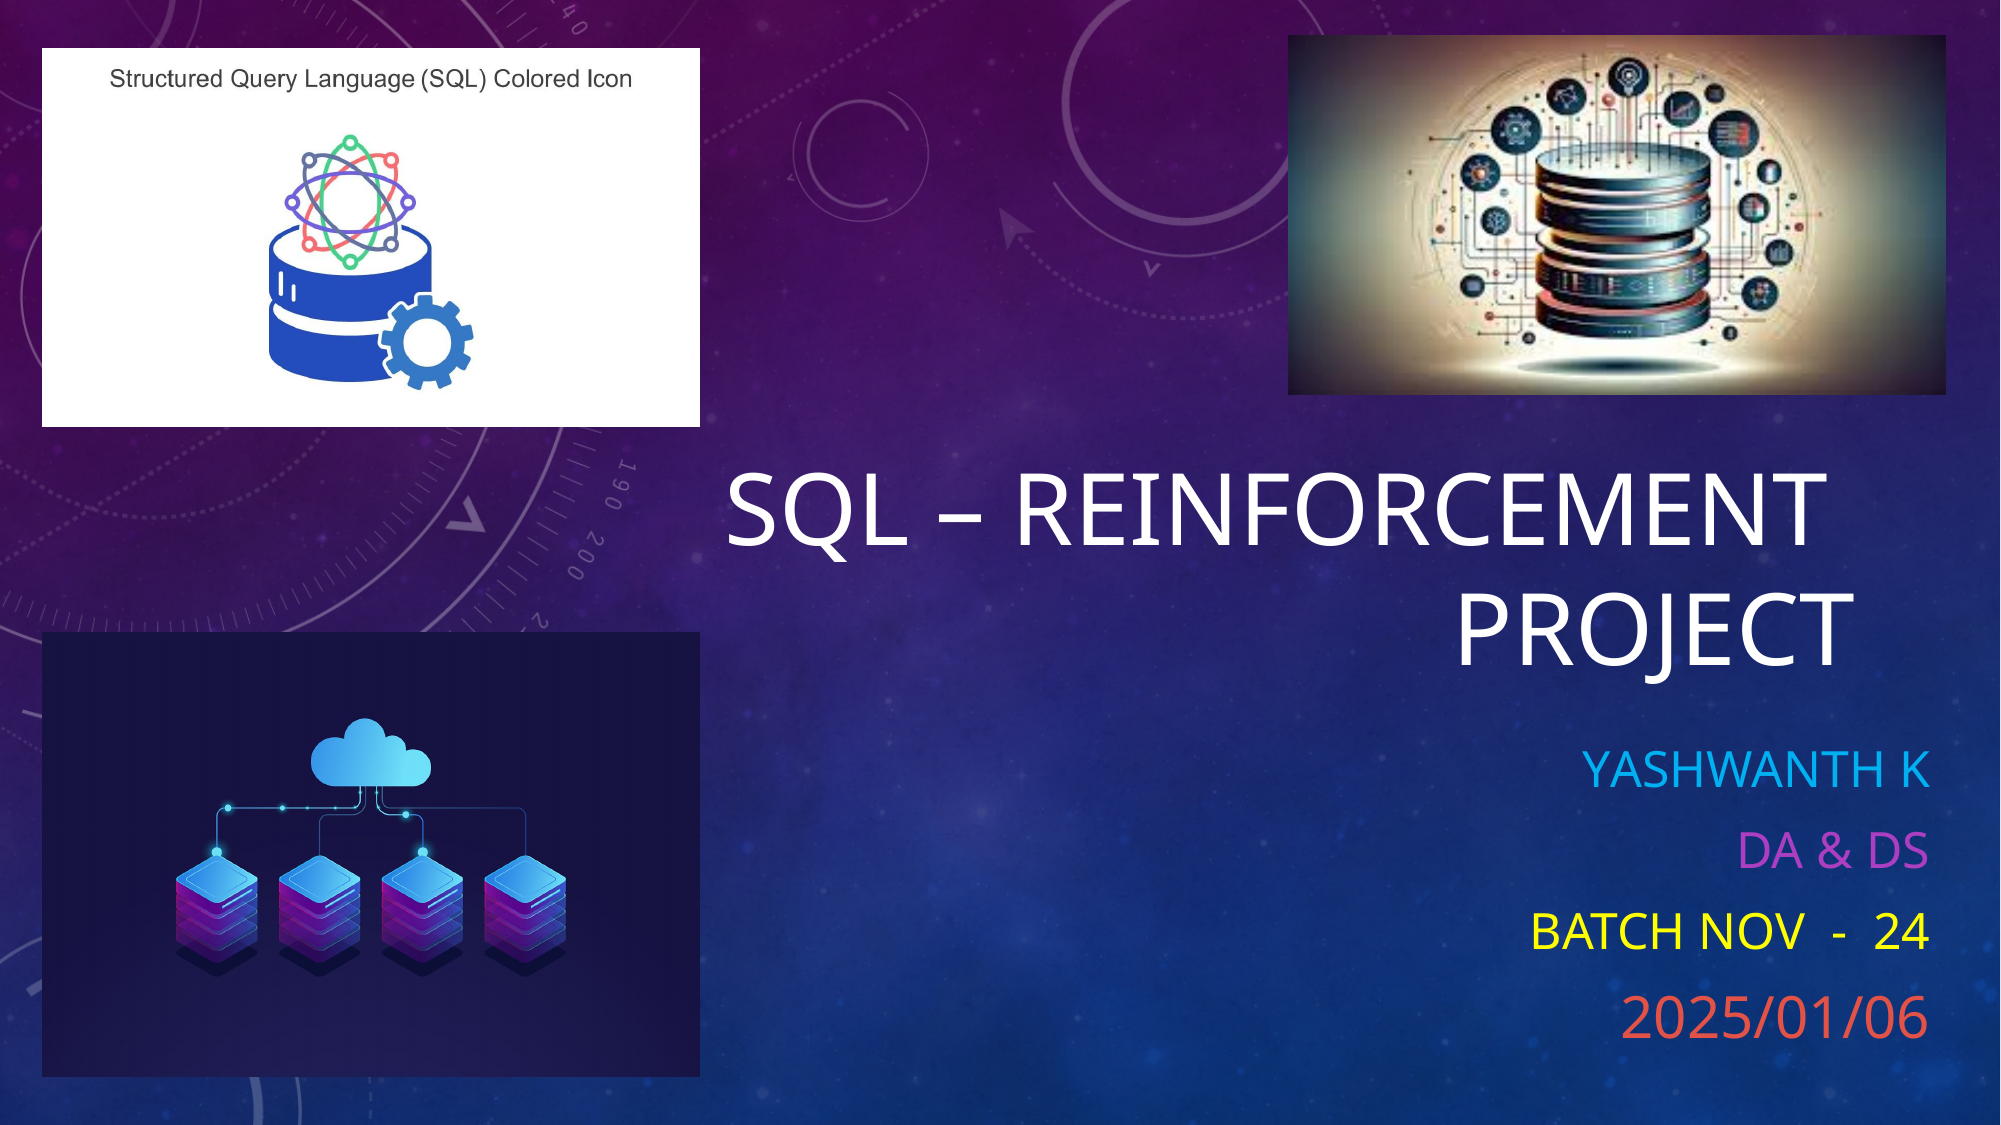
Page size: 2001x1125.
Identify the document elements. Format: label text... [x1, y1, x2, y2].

title SQL – REINFORCEMENT PROJECT [318, 466, 1870, 693]
picture [0, 0, 2001, 1125]
subtitle YASHWANTH K DA & DS BATCH NOV - 24 2025/01/06 [736, 729, 1946, 1077]
